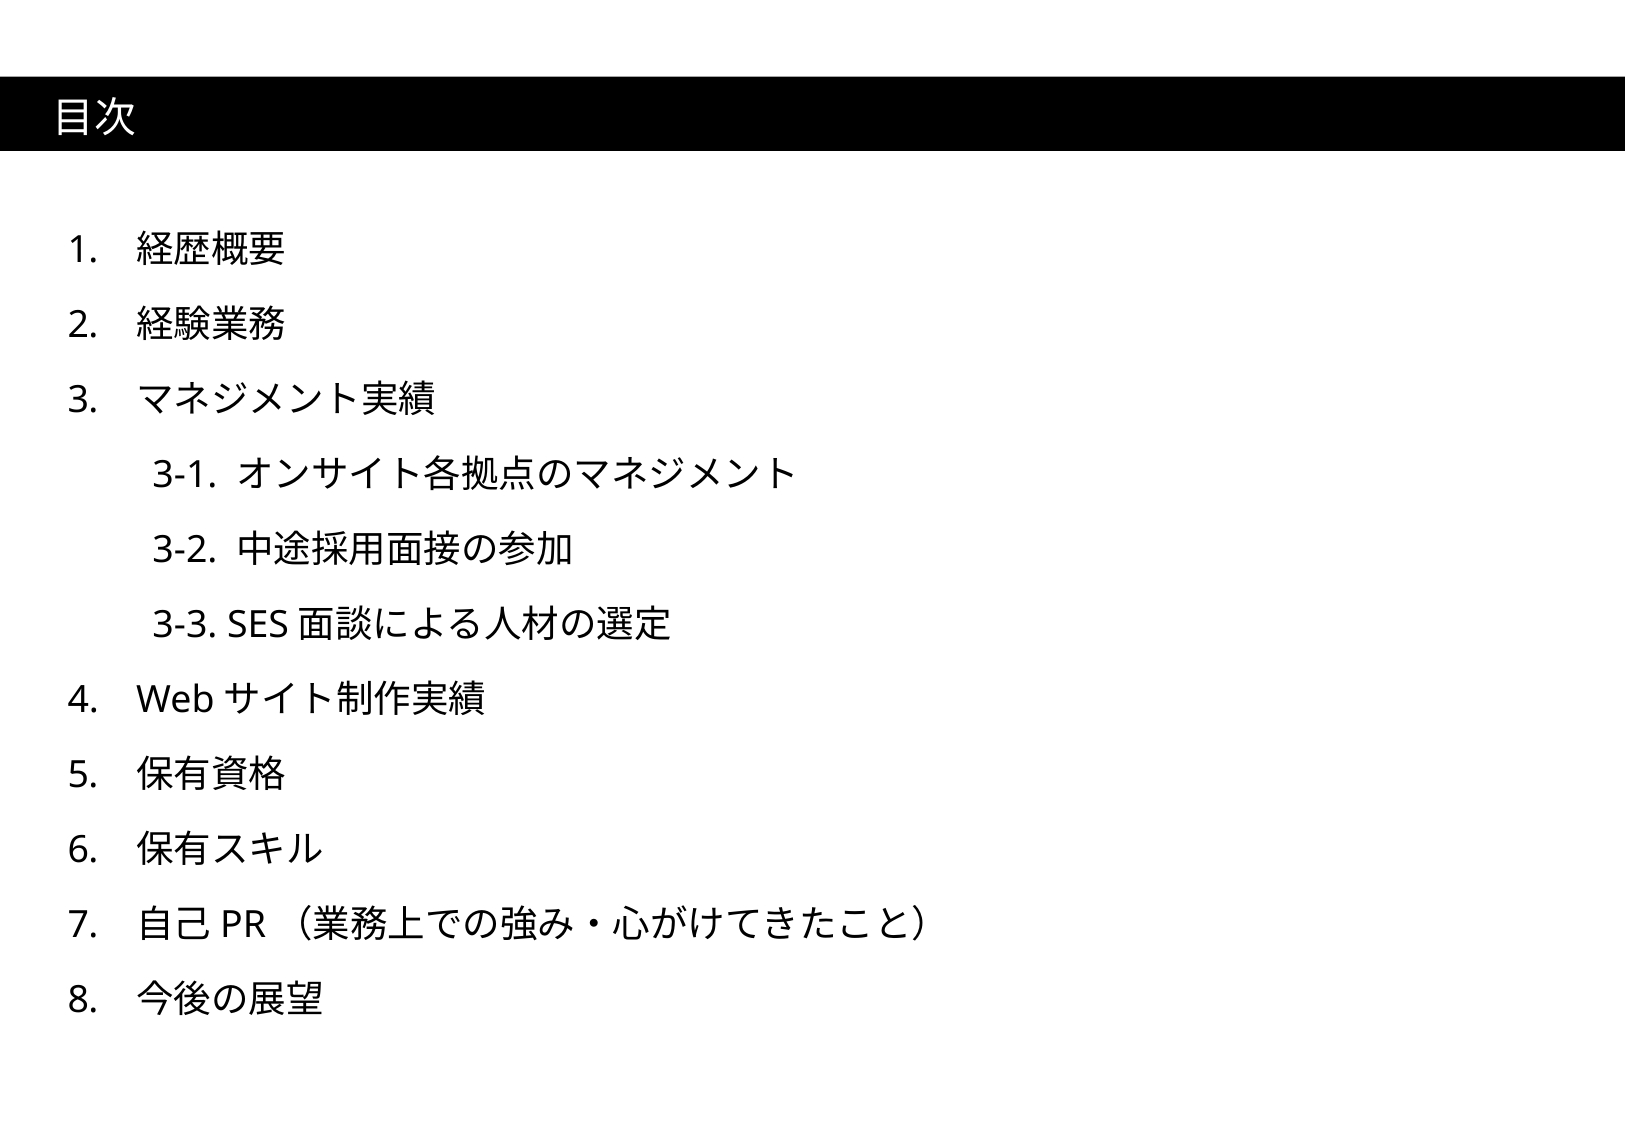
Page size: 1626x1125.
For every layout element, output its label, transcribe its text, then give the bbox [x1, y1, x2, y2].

text_box 経歴概要 経験業務 マネジメント実績 3-1. オンサイト各拠点のマネジメント 3-2. 中途採用面接の参加 3-3. SES面談による人材の選定 Webサイト制作実績 保有資格 保有スキル 自己PR（業務上での強み・心がけてきたこと） 今後の展望 [52, 187, 1505, 1028]
text_box 目次 [0, 76, 1625, 151]
